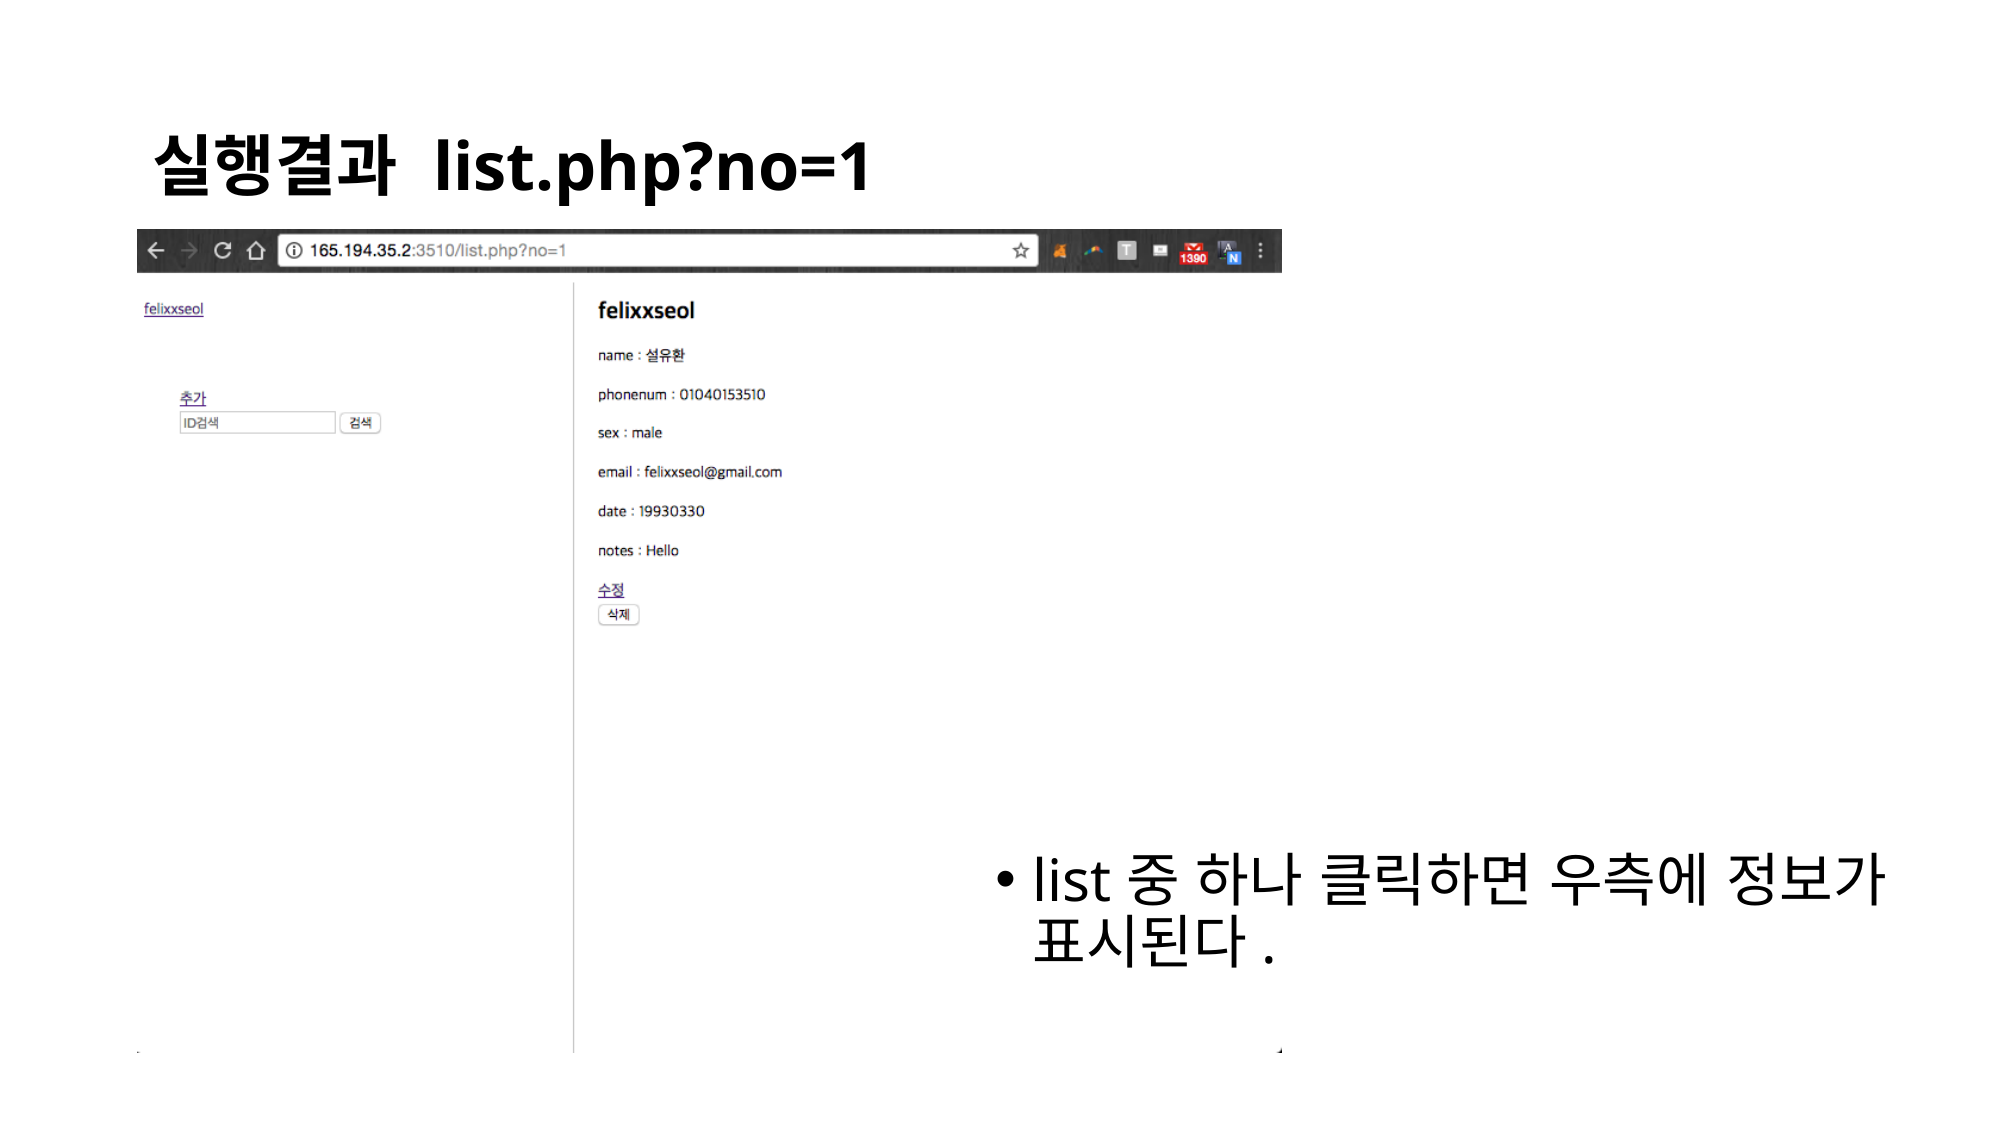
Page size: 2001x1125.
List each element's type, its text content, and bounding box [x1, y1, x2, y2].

list list중 하나 클릭하면 우측에 정보가 표시된다. [1282, 843, 1980, 1021]
picture [137, 229, 1282, 1053]
title 실행결과 list.php?no=1 [137, 59, 1863, 278]
